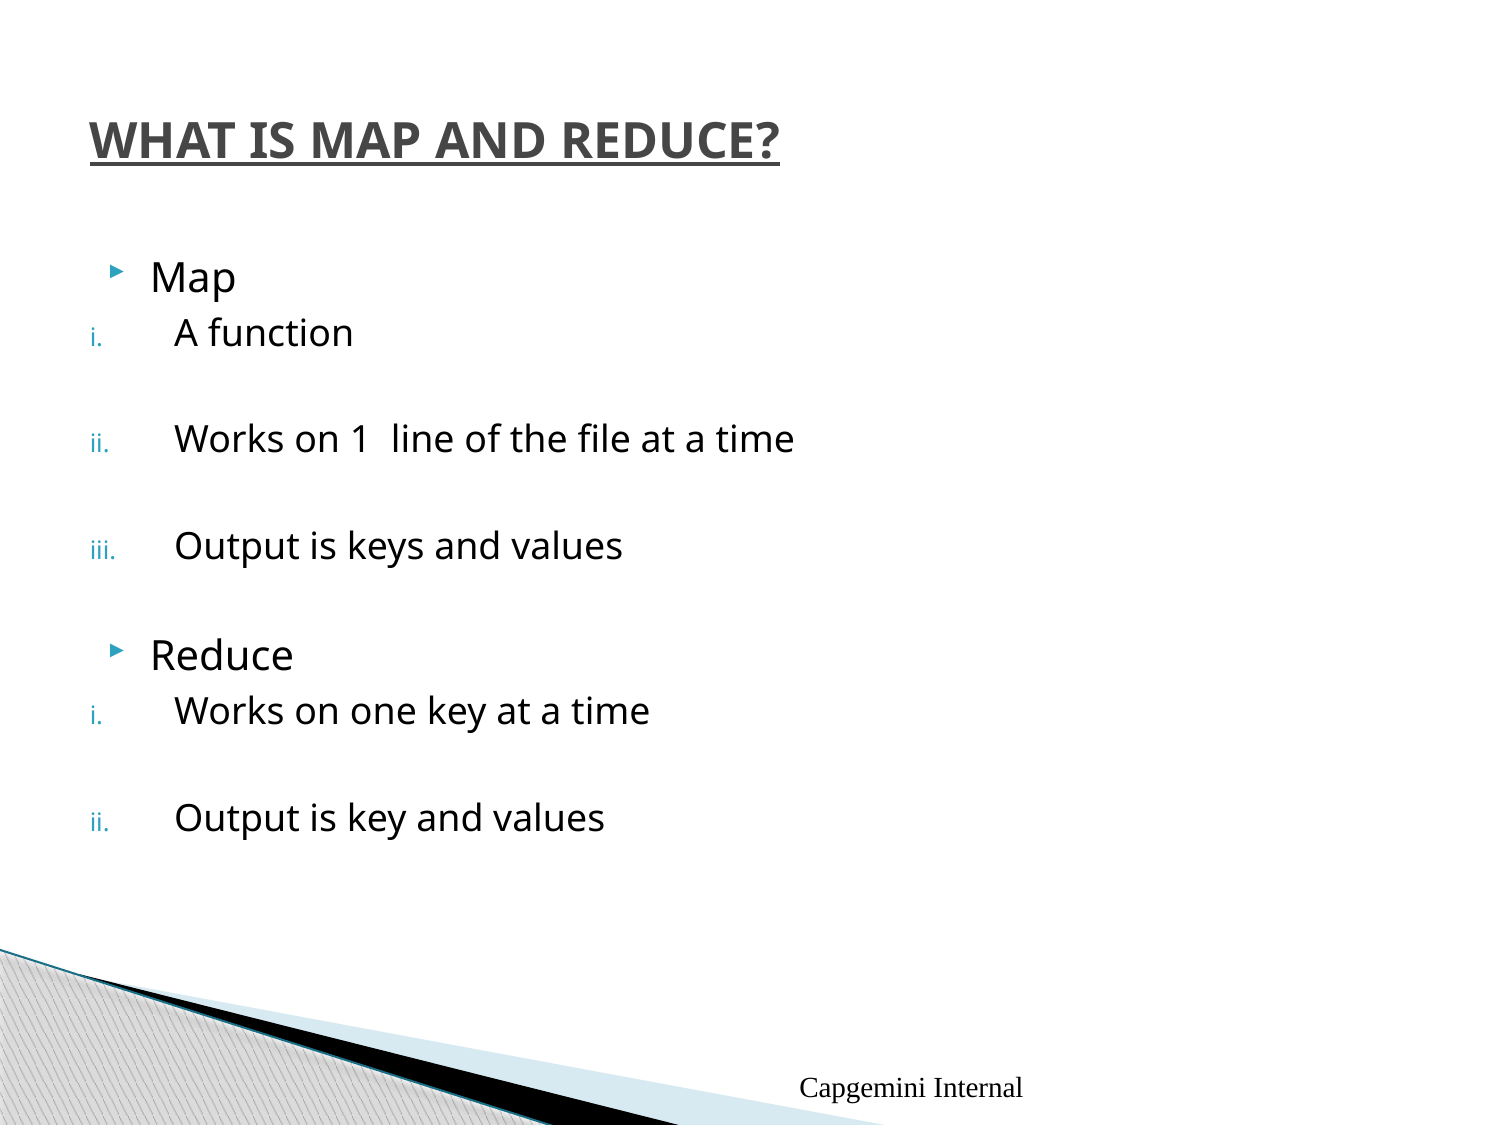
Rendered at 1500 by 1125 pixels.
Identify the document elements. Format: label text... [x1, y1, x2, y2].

footer Capgemini Internal [718, 1051, 1105, 1112]
list Map A function Works on 1 line of the file at a time Output is keys and values Reduce Works on one key at a time Output is key and values [75, 243, 1425, 986]
title WHAT IS MAP AND REDUCE? [75, 45, 1425, 233]
